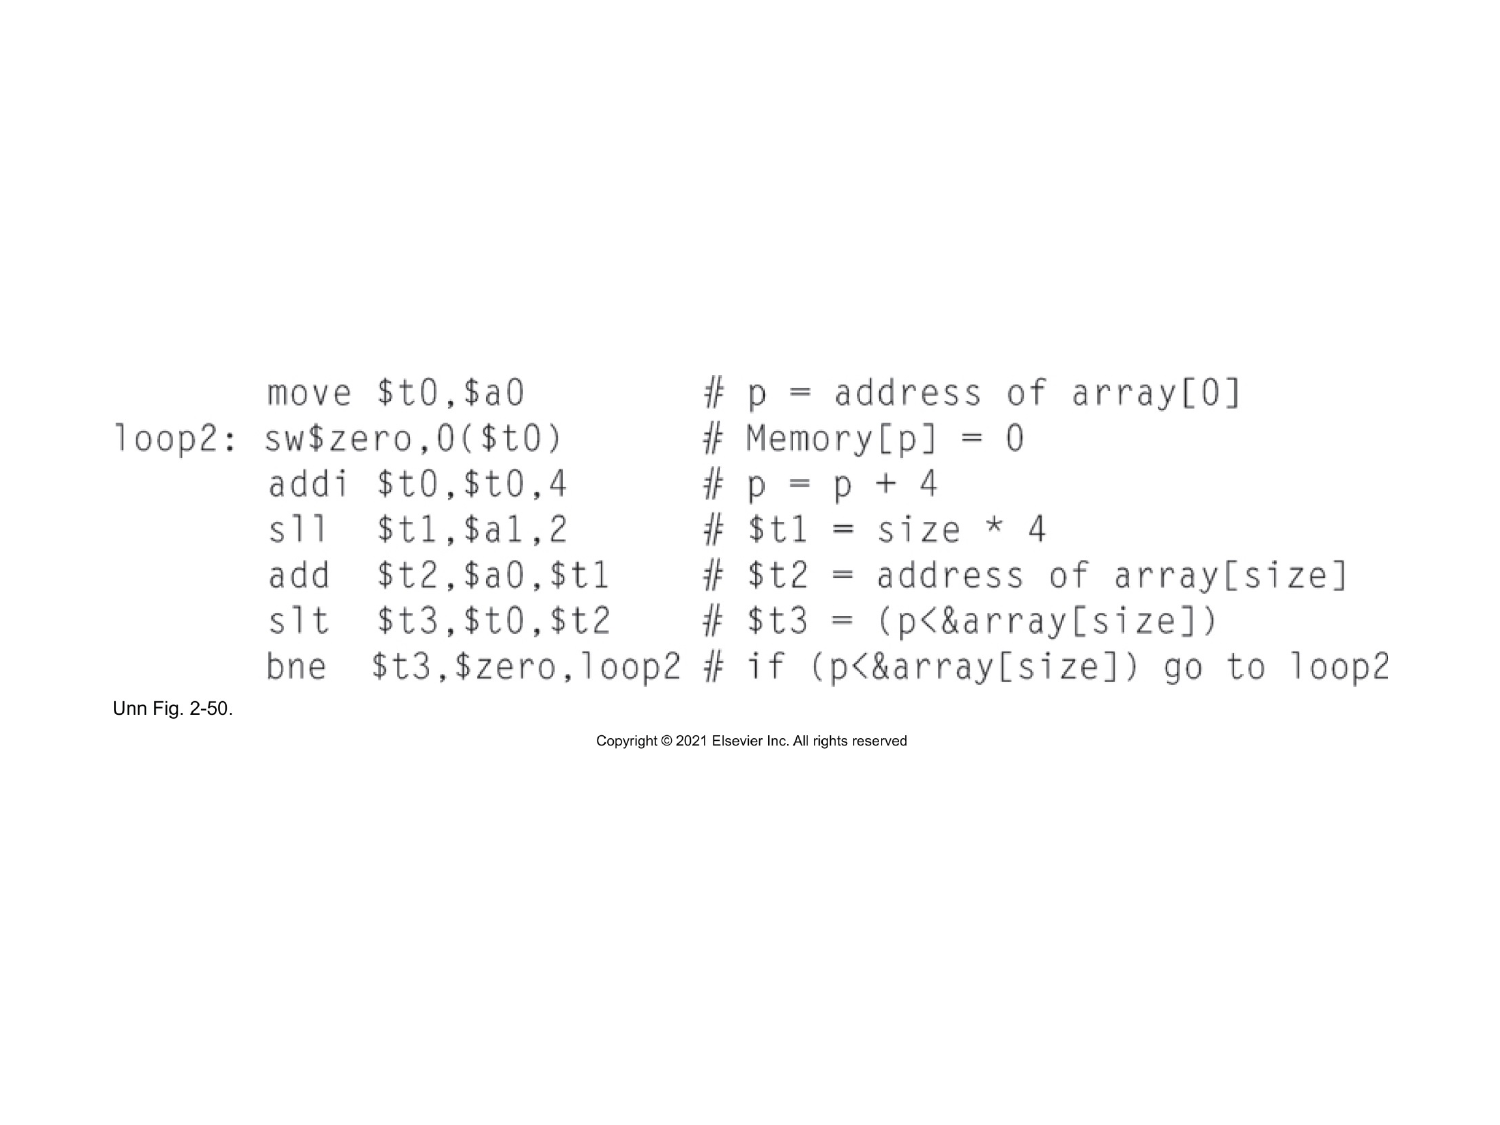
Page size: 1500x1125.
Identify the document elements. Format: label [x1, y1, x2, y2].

picture [112, 375, 1388, 750]
